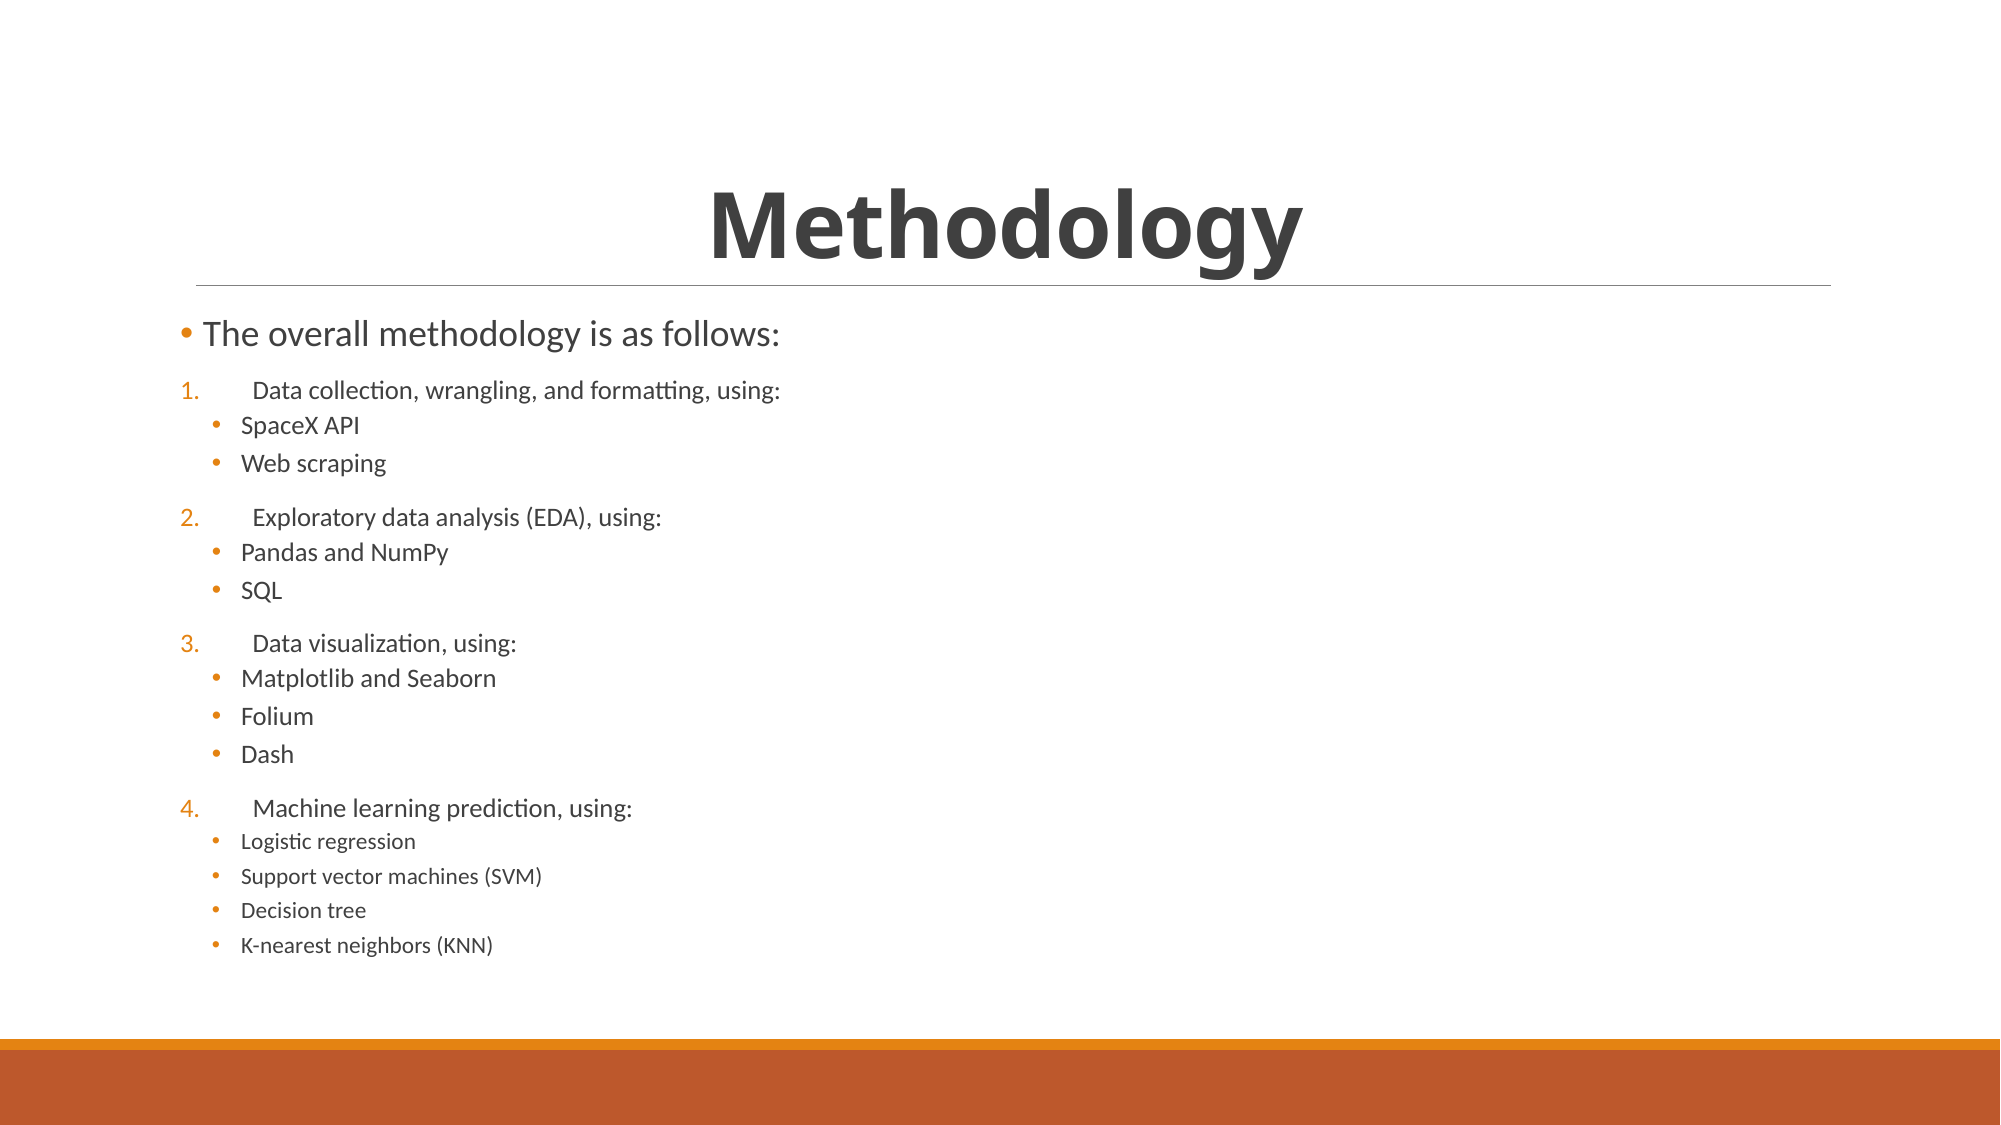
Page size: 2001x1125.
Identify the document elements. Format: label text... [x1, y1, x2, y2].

list The overall methodology is as follows: Data collection, wrangling, and formatting, using: SpaceX API Web scraping Exploratory data analysis (EDA), using: Pandas and NumPy SQL Data visualization, using: Matplotlib and Seaborn Folium Dash Machine learning prediction, using: Logistic regression Support vector machines (SVM) Decision tree K-nearest neighbors (KNN) [180, 306, 1830, 967]
title Methodology [180, 47, 1830, 285]
